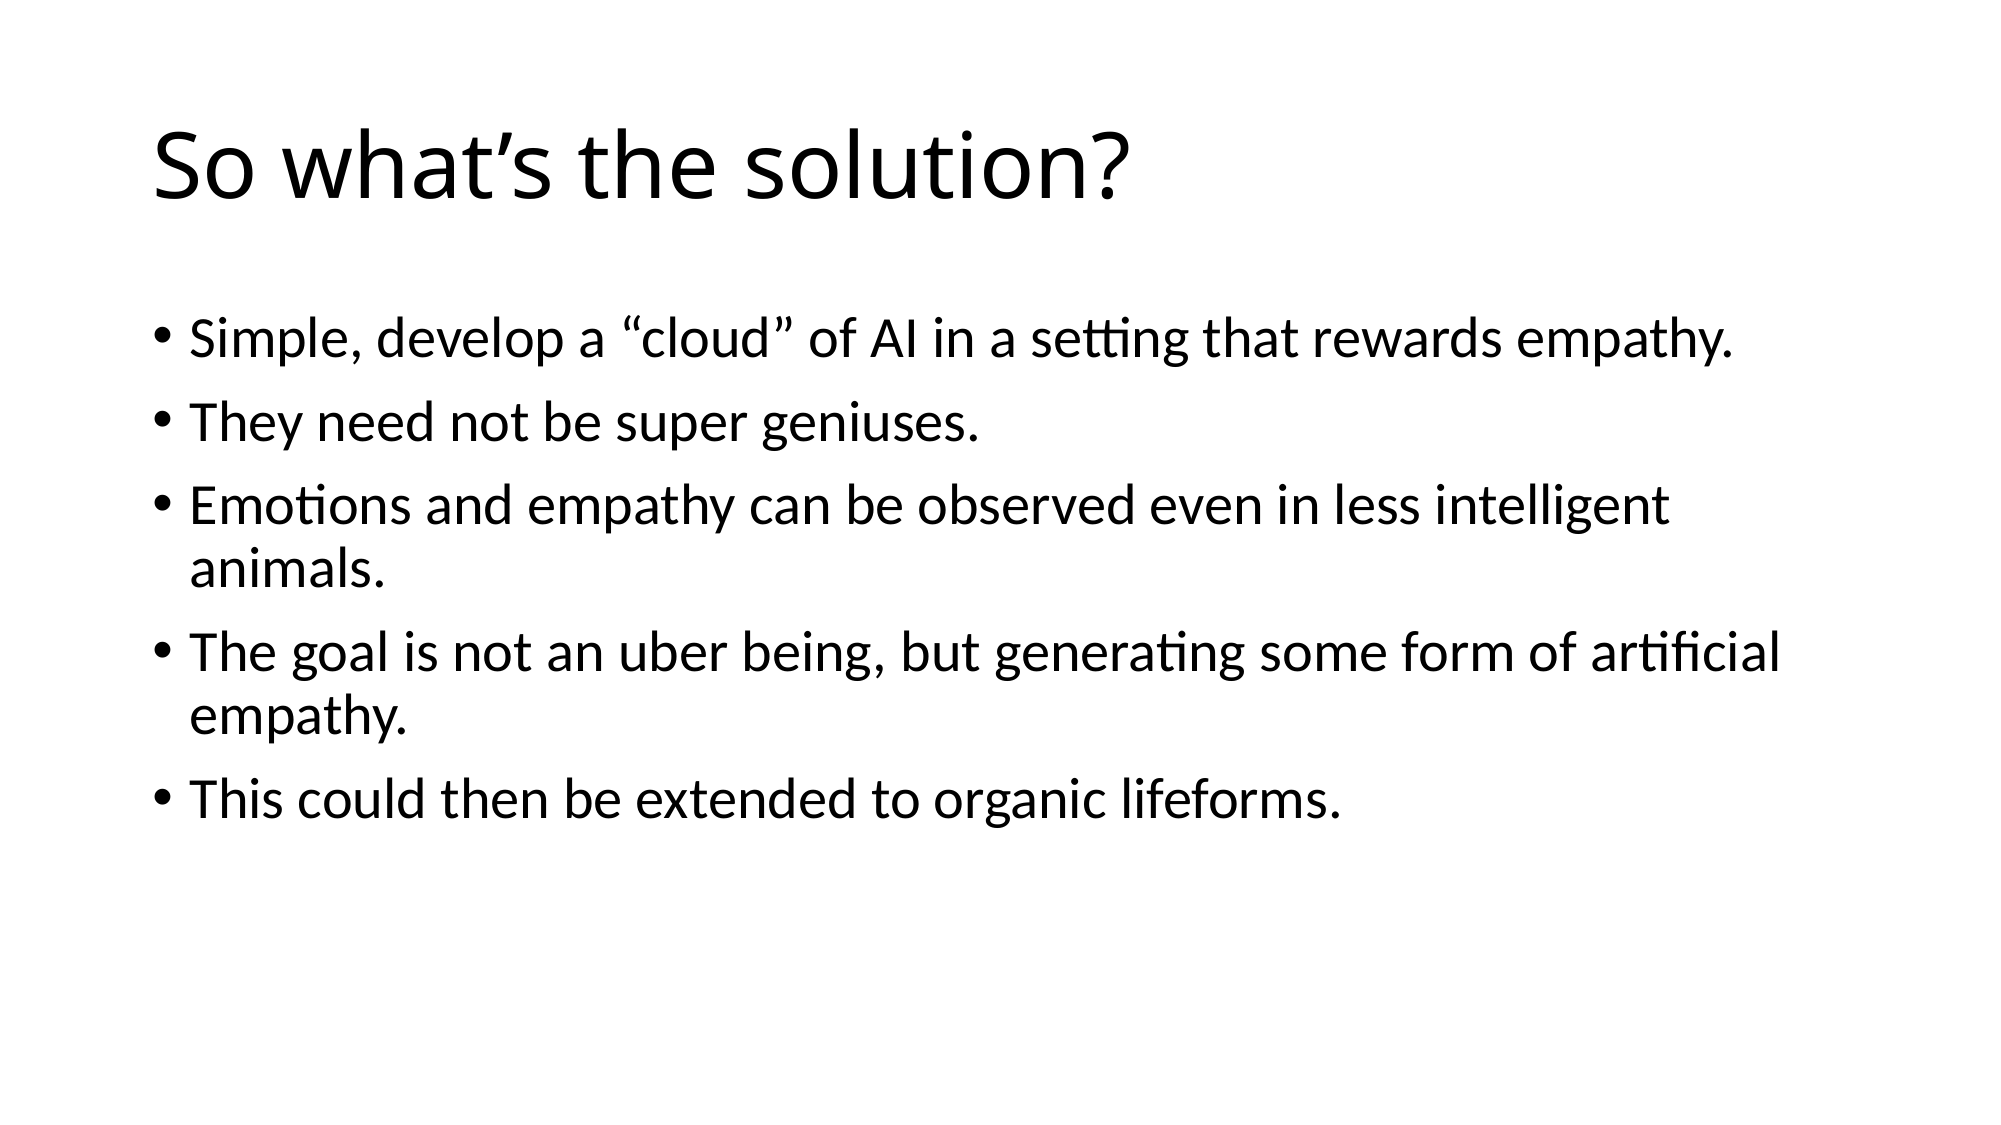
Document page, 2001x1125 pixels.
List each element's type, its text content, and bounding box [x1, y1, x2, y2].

title So what’s the solution? [137, 59, 1863, 278]
list Simple, develop a “cloud” of AI in a setting that rewards empathy. They need not be super geniuses. Emotions and empathy can be observed even in less intelligent animals. The goal is not an uber being, but generating some form of artificial empathy. This could then be extended to organic lifeforms. [137, 299, 1863, 1014]
